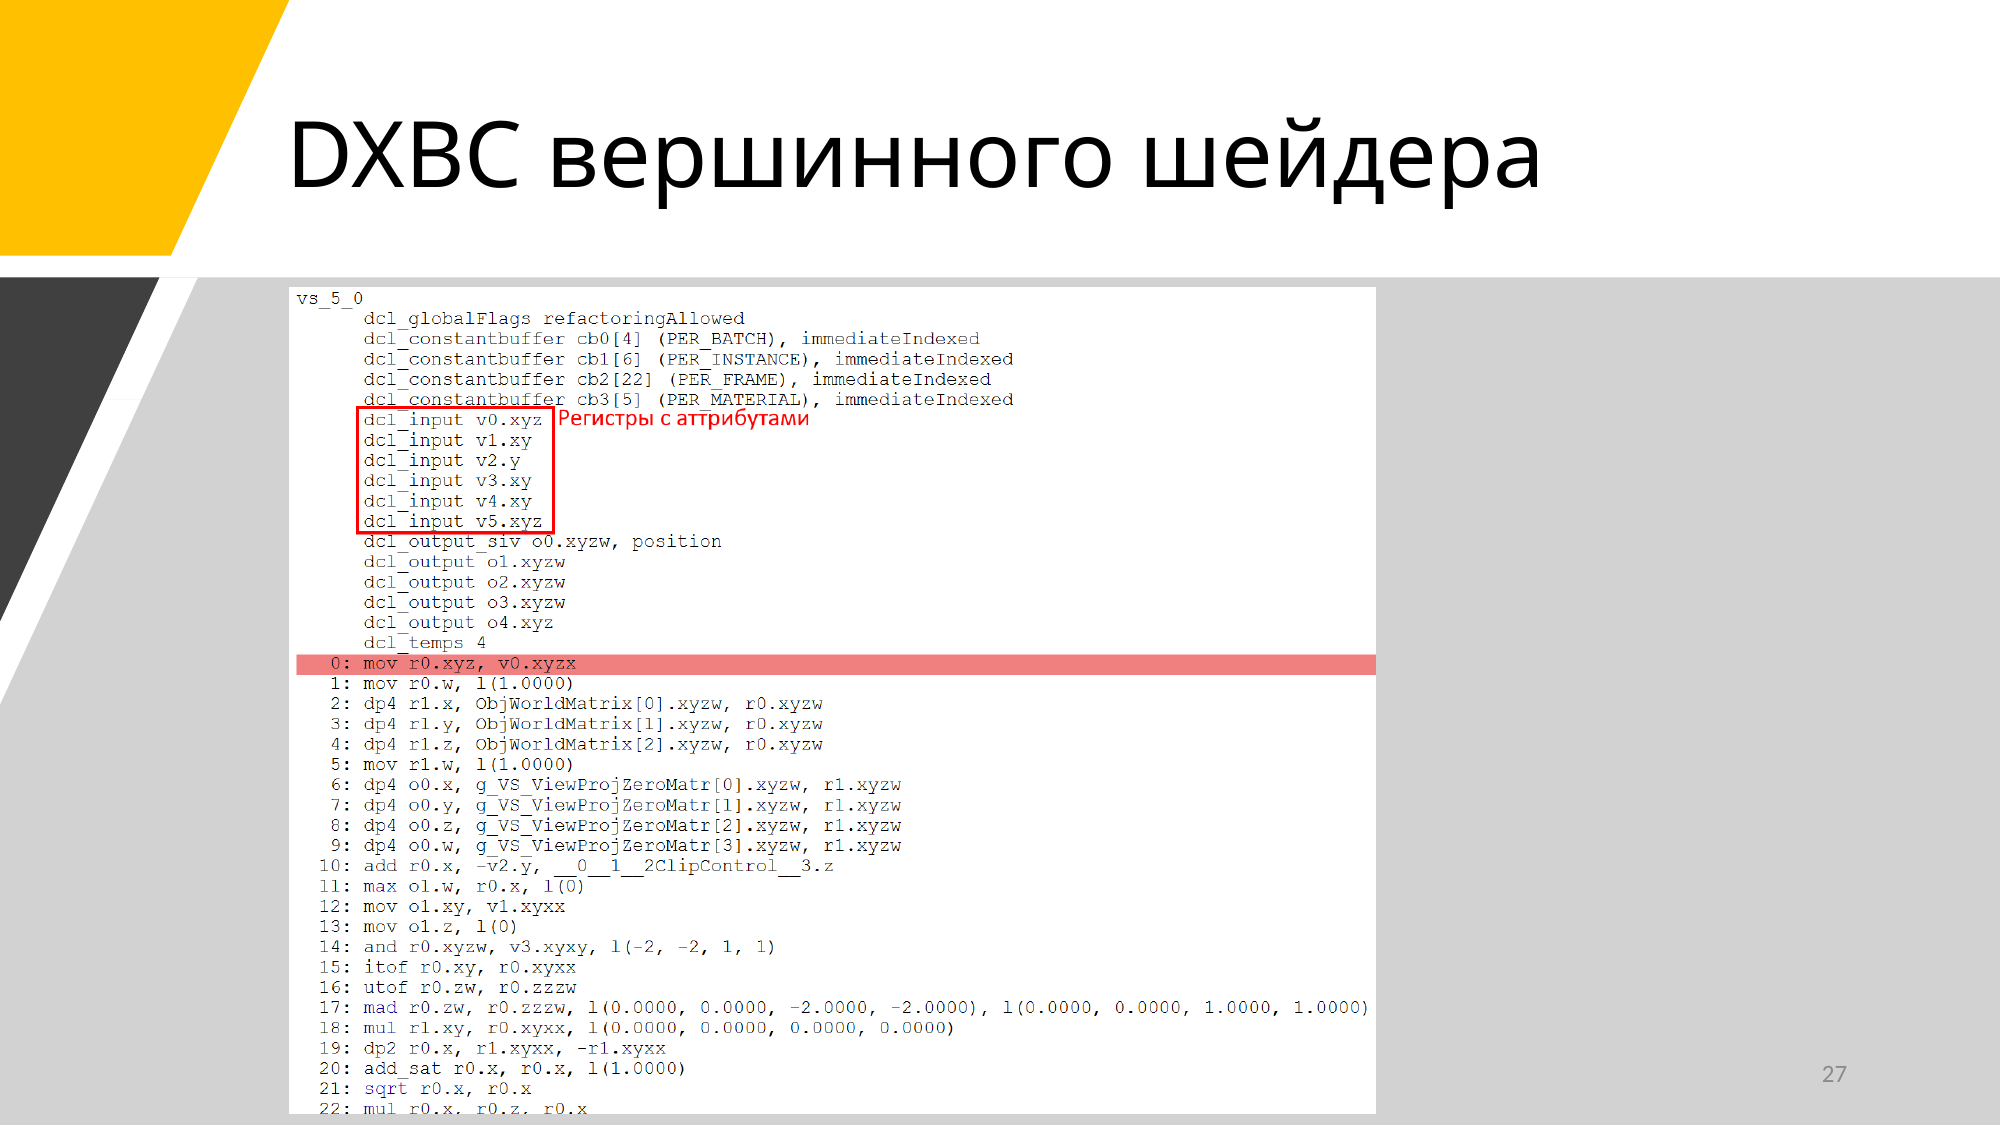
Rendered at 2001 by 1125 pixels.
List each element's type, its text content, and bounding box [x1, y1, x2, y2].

title DXBC вершинного шейдера [271, 60, 1808, 255]
text_box [0, 276, 2000, 1125]
slide_number 27 [1412, 1042, 1863, 1103]
text_box [0, 276, 162, 622]
picture [289, 287, 1376, 1114]
text_box [0, 0, 291, 257]
